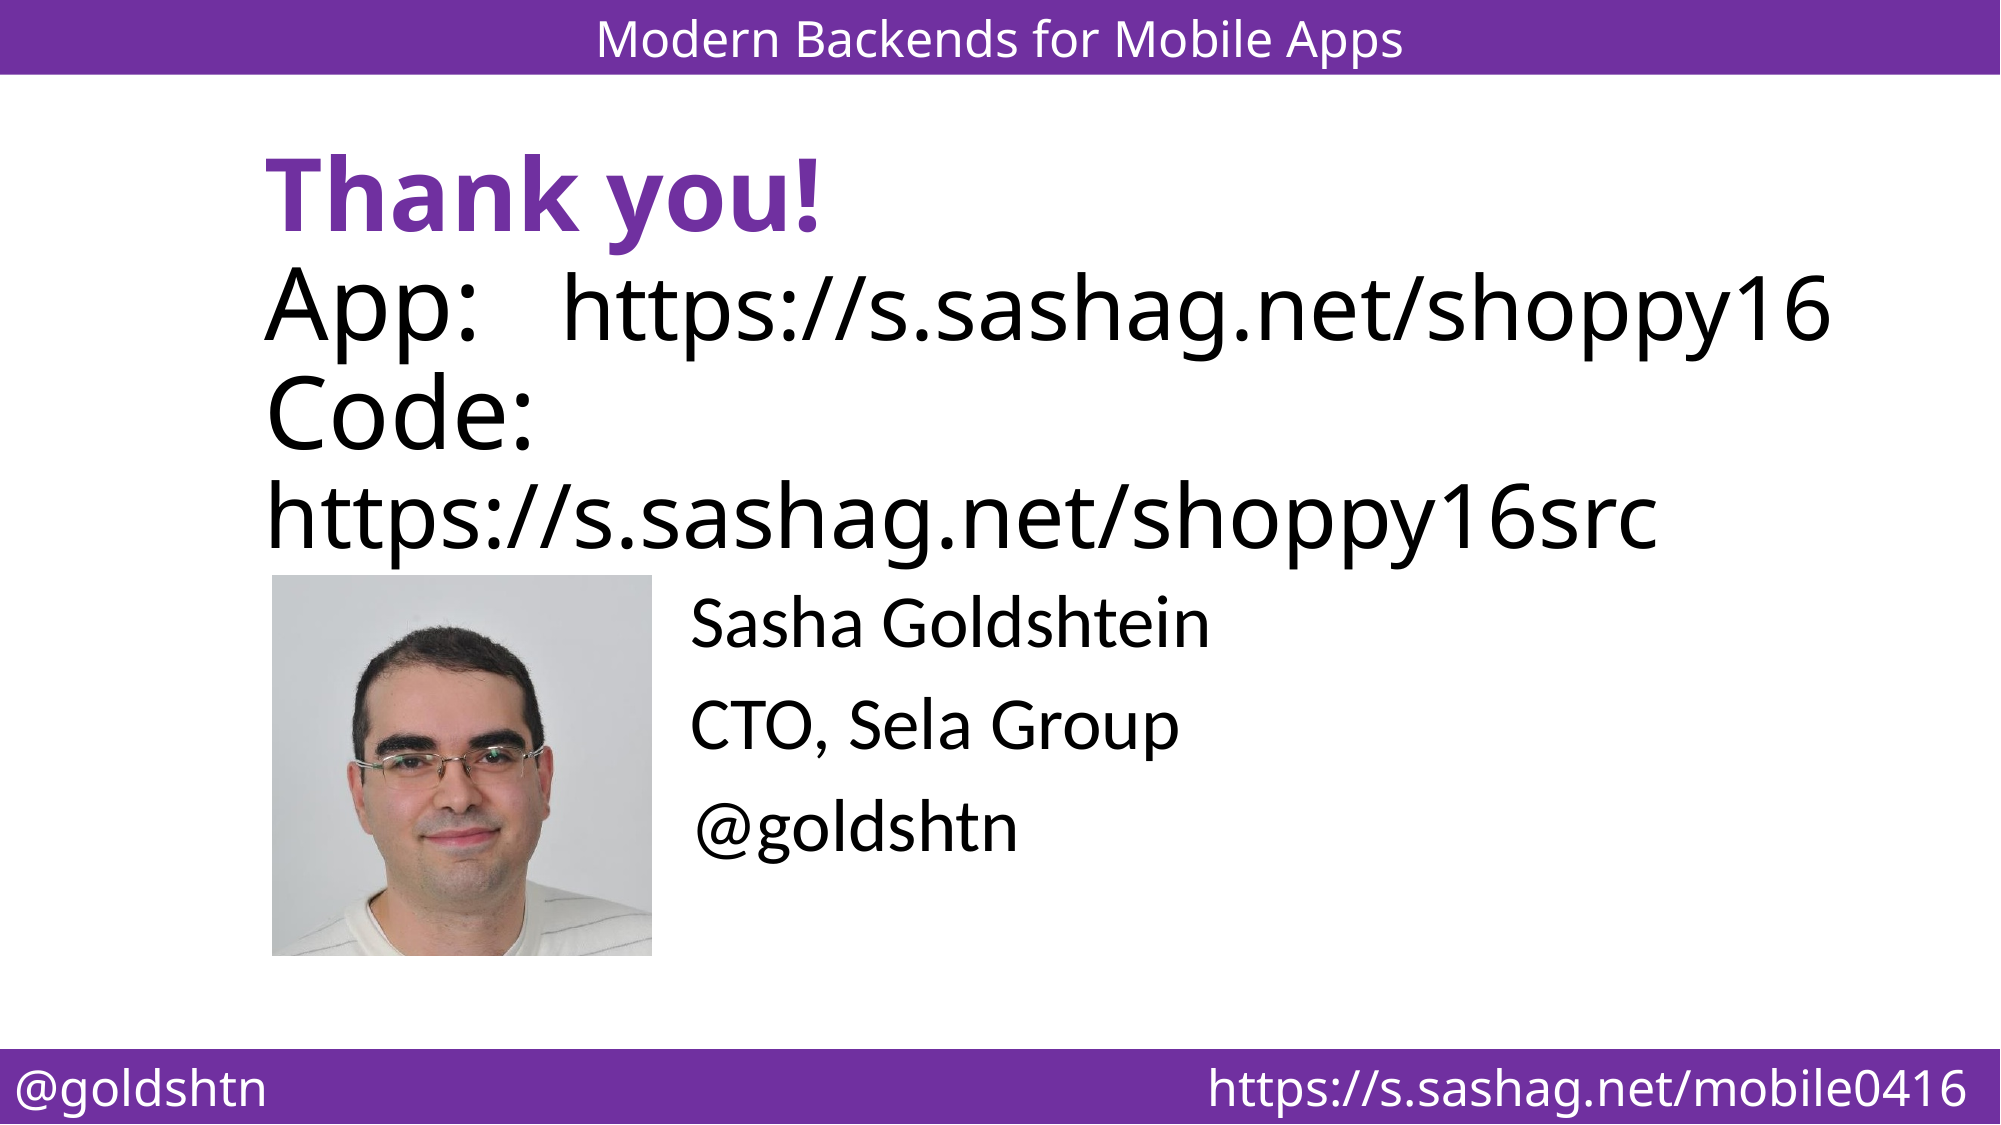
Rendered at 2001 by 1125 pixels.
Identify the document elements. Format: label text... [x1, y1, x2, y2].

subtitle Sasha Goldshtein CTO, Sela Group @goldshtn [675, 575, 1700, 848]
picture [272, 575, 652, 956]
title Thank you! App: https://s.sashag.net/shoppy16 Code: https://s.sashag.net/shoppy16src [249, 63, 1933, 576]
